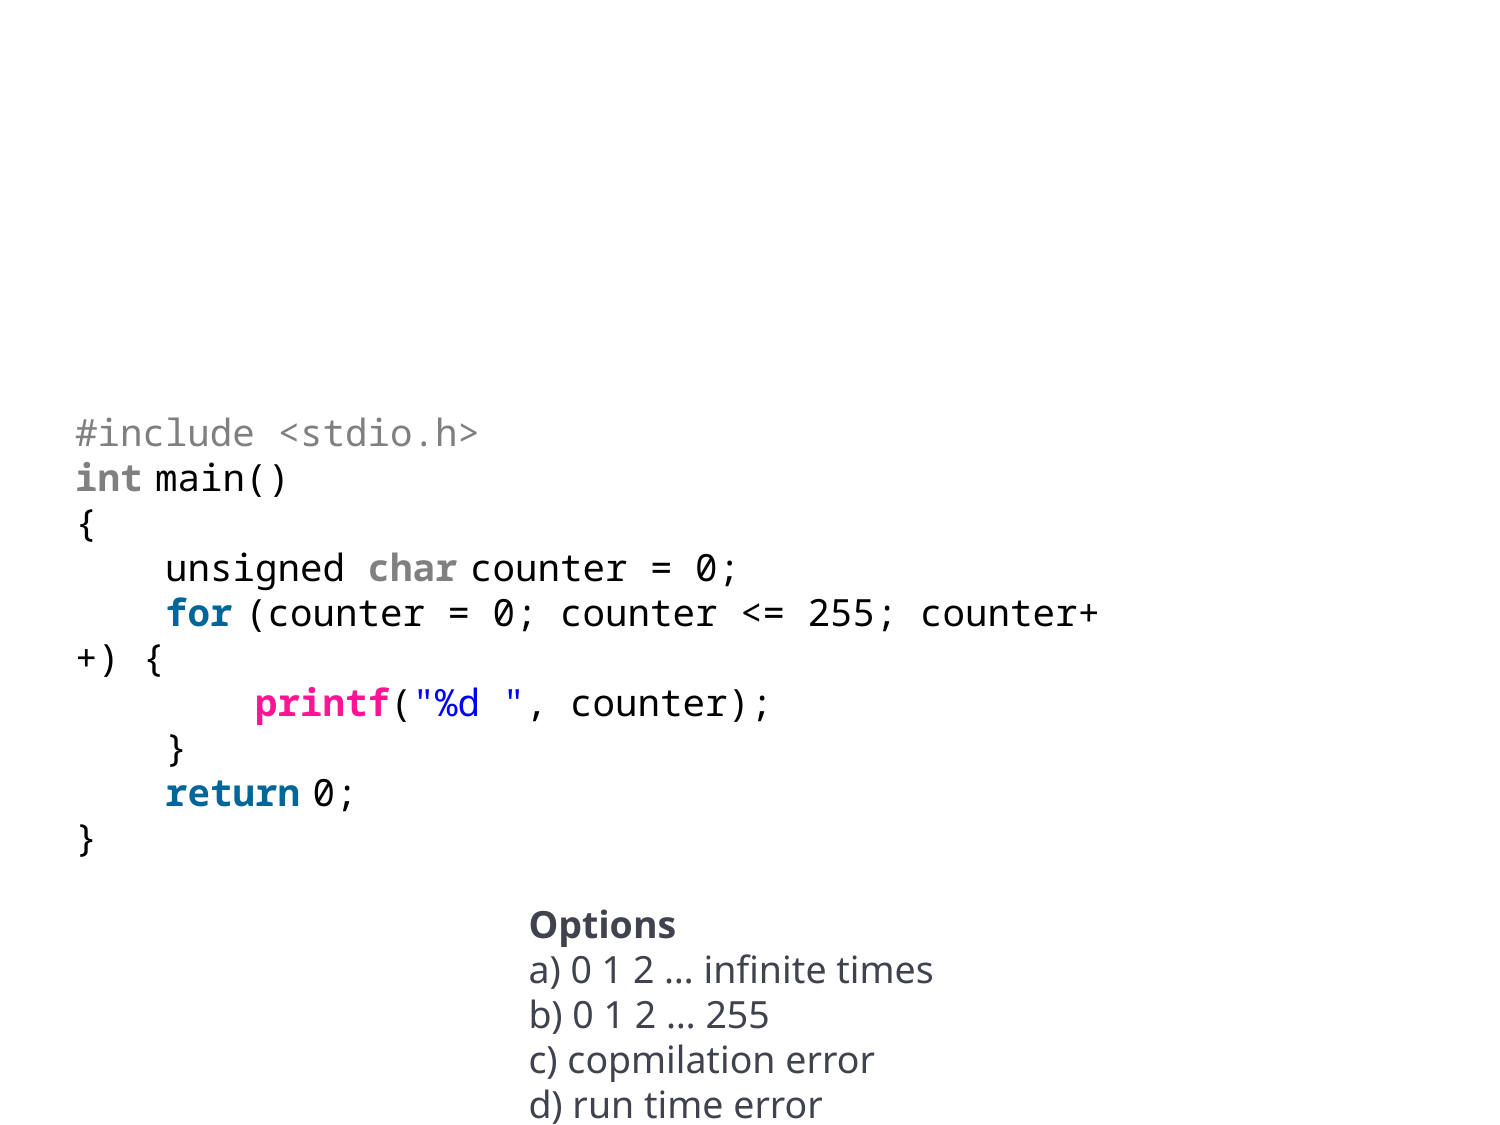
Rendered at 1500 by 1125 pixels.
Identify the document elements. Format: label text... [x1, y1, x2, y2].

text_box Options a) 0 1 2 … infinite times b) 0 1 2 … 255 c) copmilation error d) run time error [513, 893, 1264, 1125]
list #include <stdio.h> int main() { unsigned char counter = 0; for (counter = 0; counter <= 255; counter++) { printf("%d ", counter); } return 0; } [75, 314, 1105, 953]
